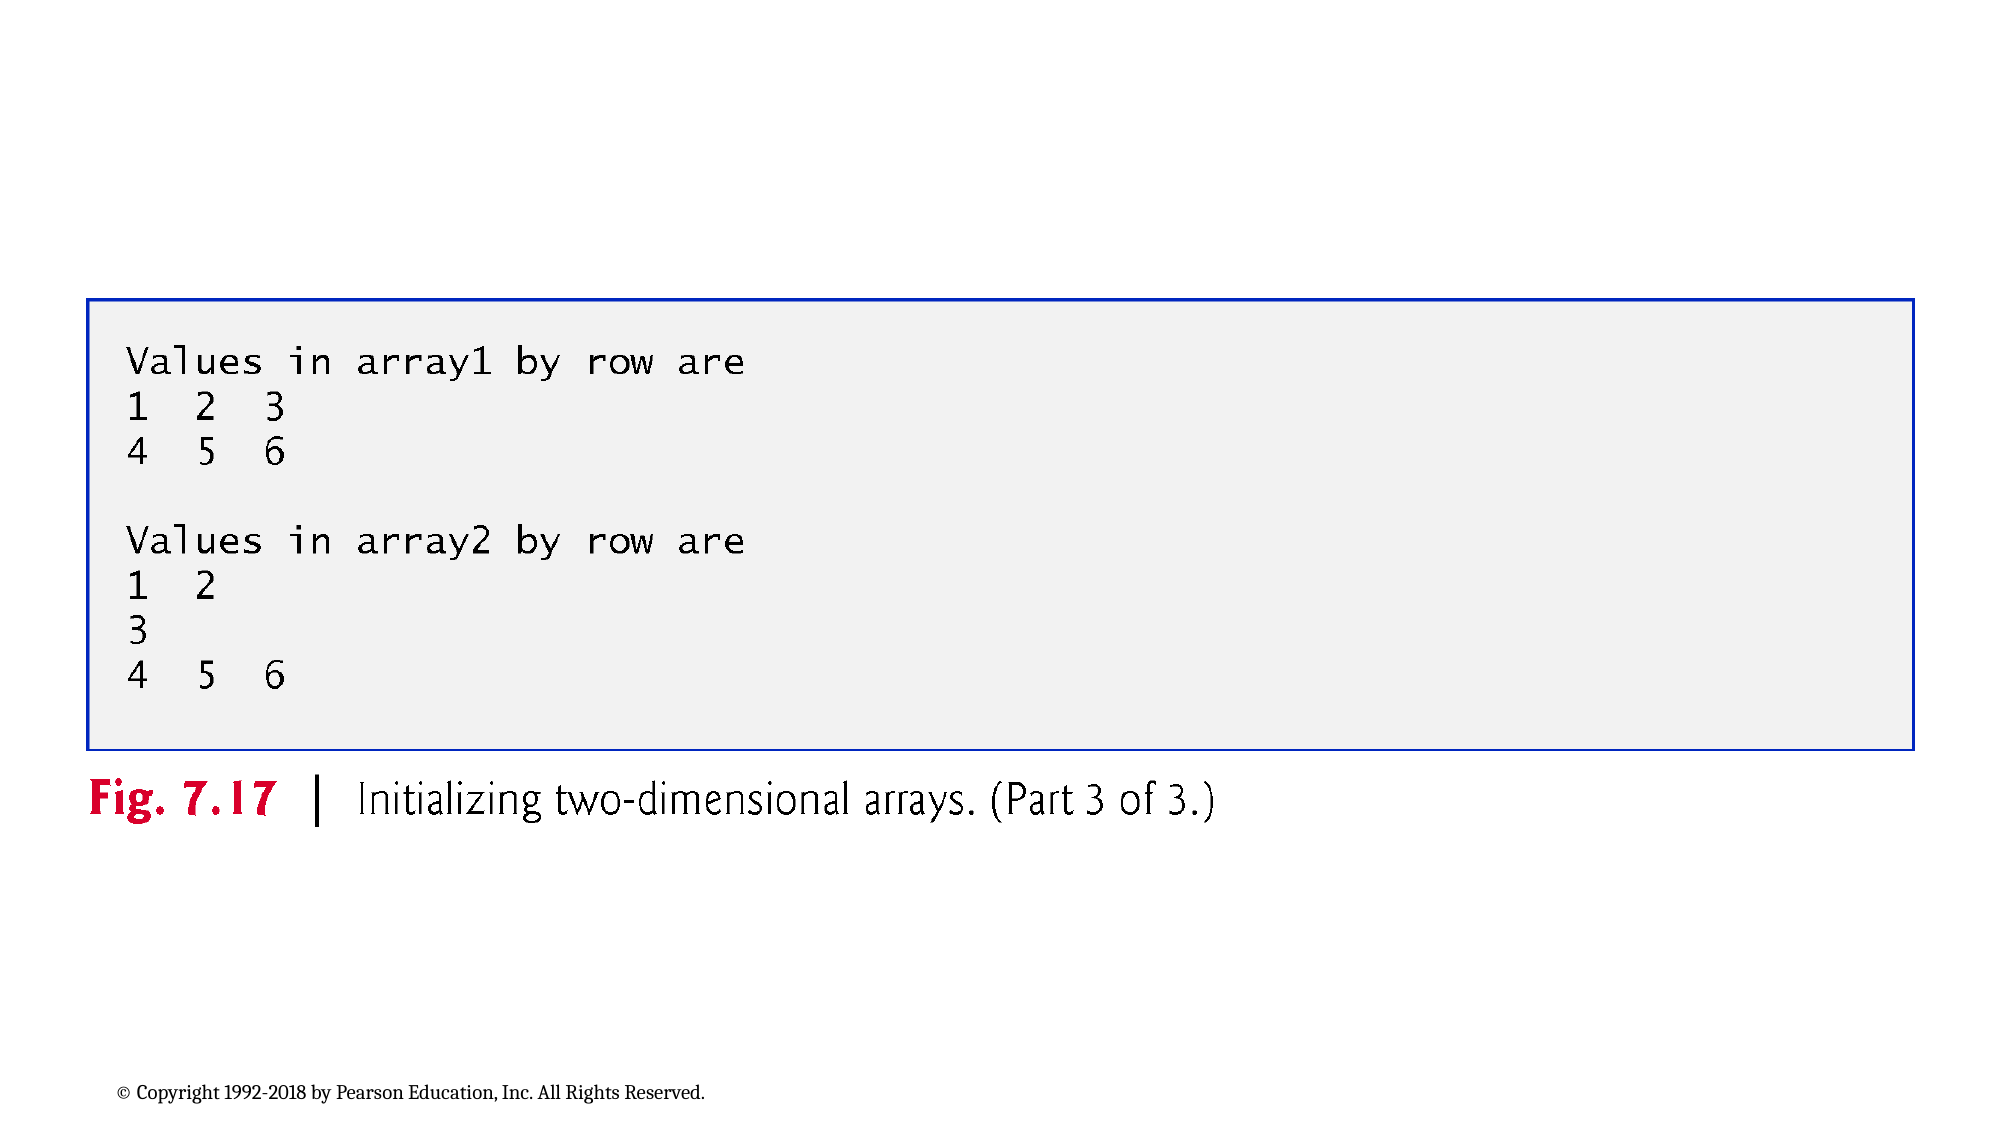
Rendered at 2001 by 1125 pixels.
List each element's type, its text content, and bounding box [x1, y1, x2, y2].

footer © Copyright 1992-2018 by Pearson Education, Inc. All Rights Reserved. [99, 1051, 1473, 1112]
picture [0, 212, 2000, 913]
